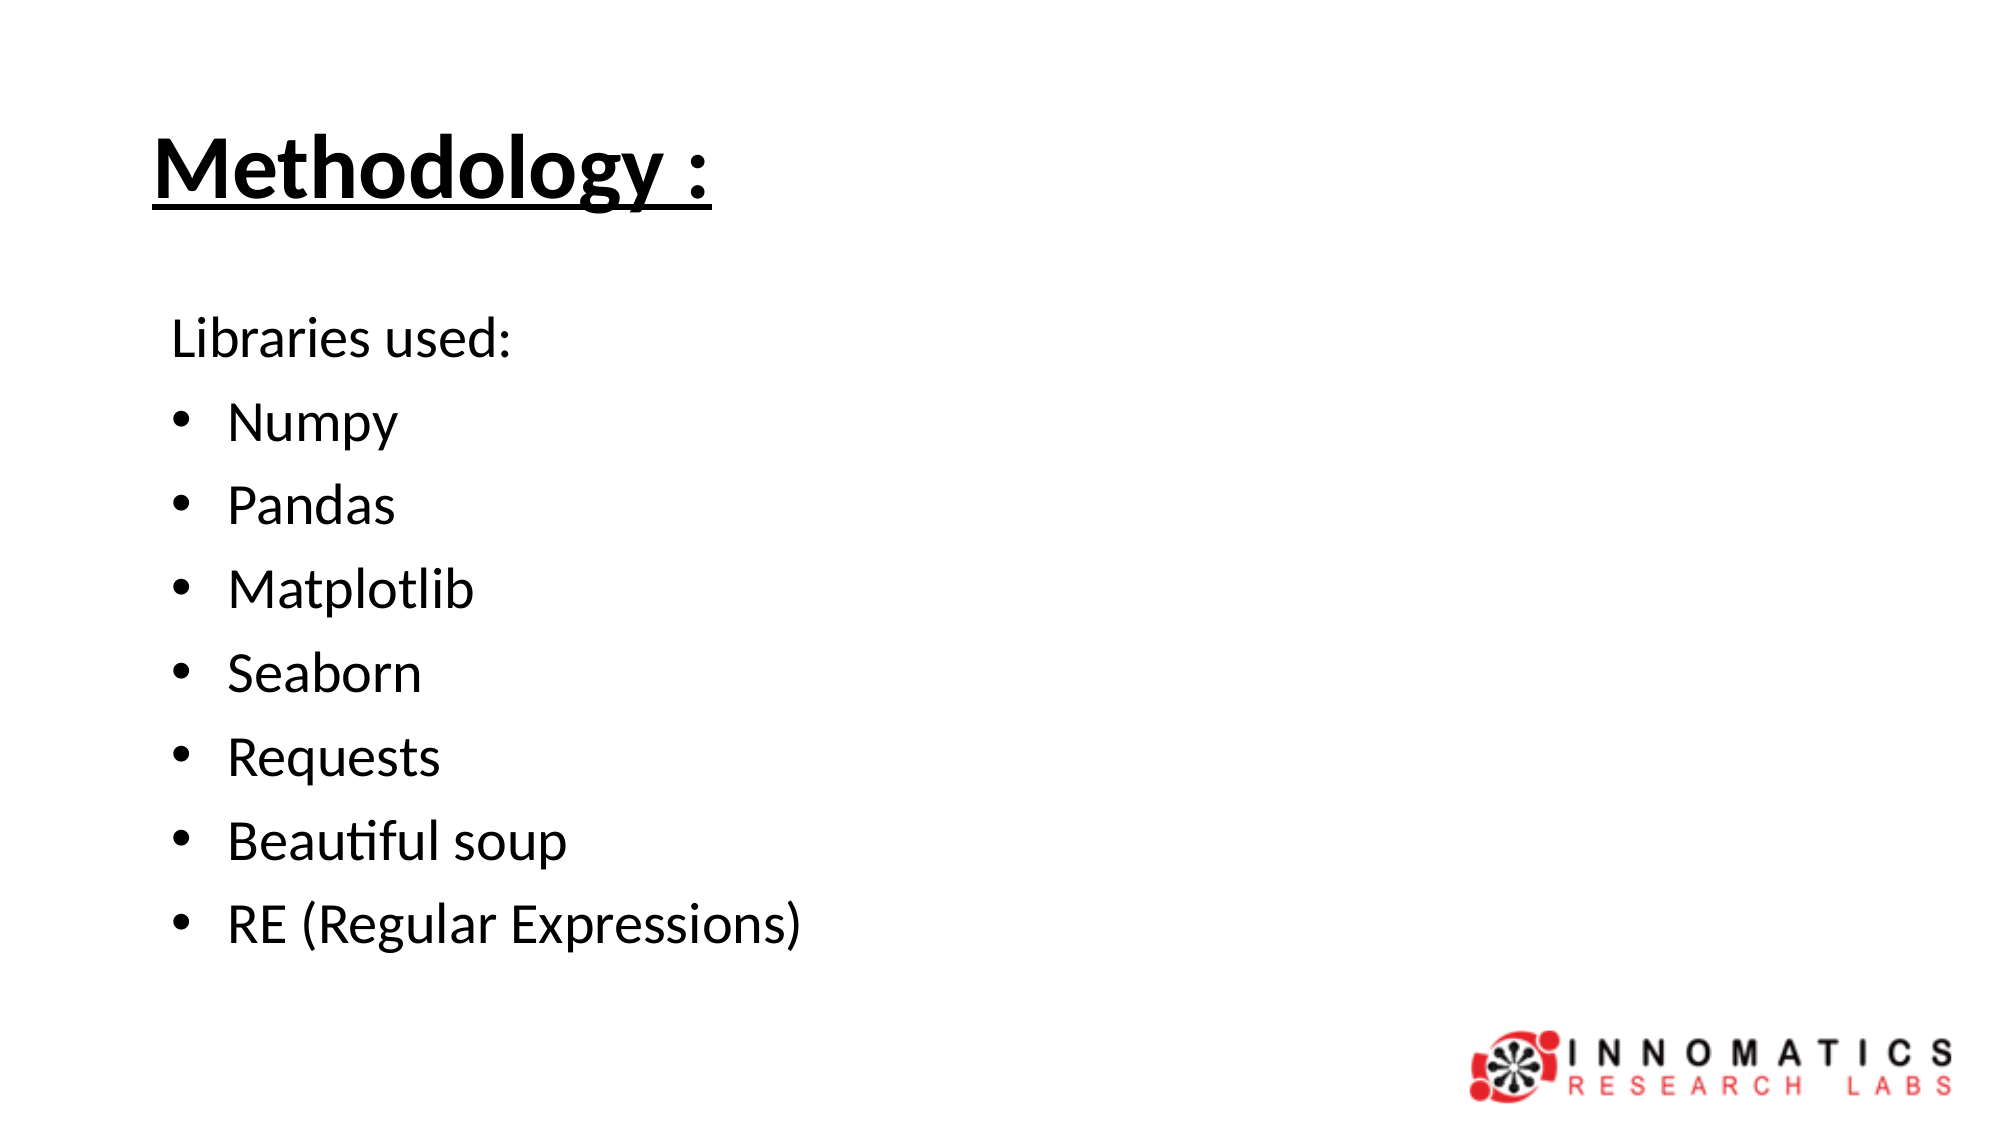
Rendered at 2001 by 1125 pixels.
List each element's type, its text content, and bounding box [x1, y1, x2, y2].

list Libraries used: Numpy Pandas Matplotlib Seaborn Requests Beautiful soup RE (Regular Expressions) [137, 299, 1863, 1014]
picture [1445, 1014, 1975, 1125]
title Methodology : [137, 59, 1863, 278]
